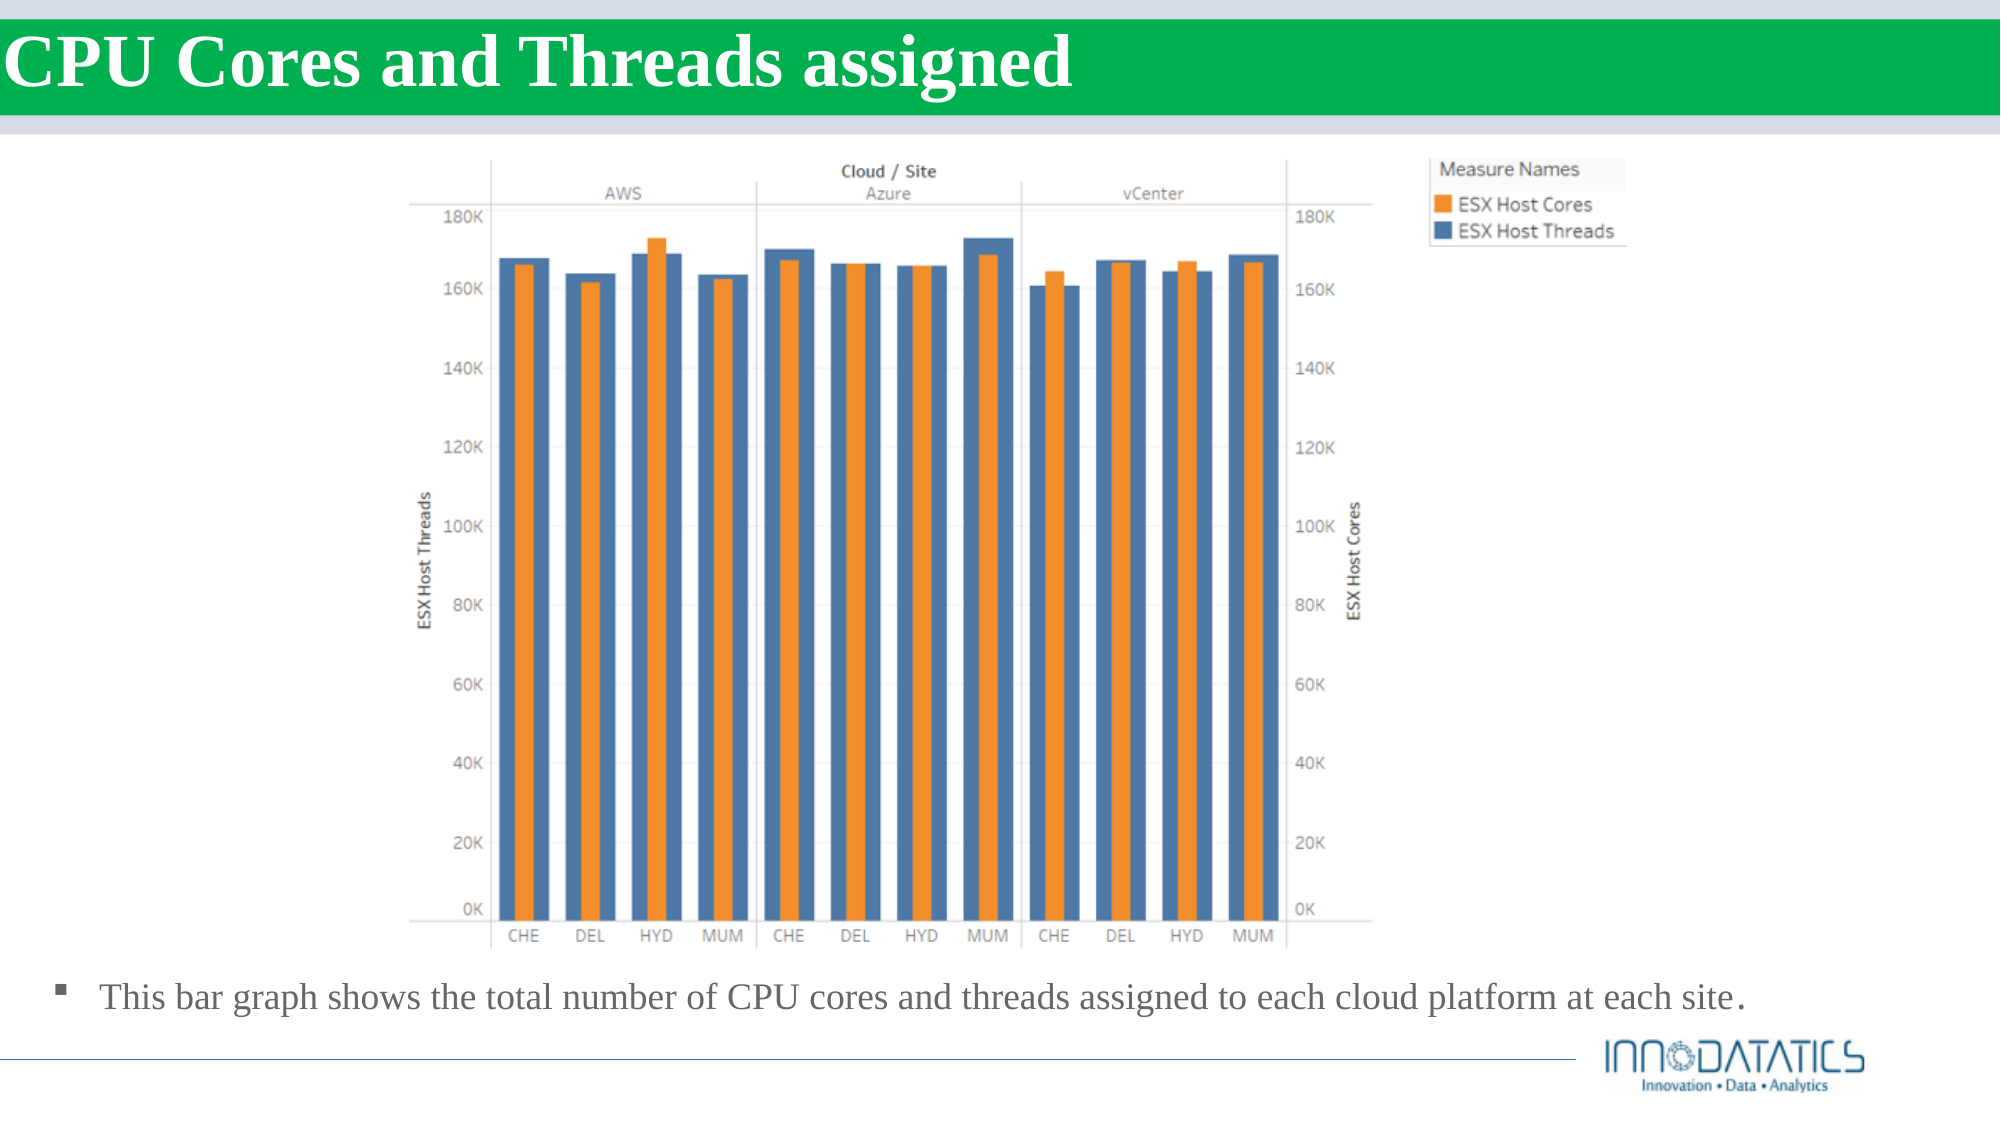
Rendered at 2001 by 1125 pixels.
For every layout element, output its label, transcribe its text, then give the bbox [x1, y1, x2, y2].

picture [1429, 149, 1627, 247]
text_box This bar graph shows the total number of CPU cores and threads assigned to each cloud platform at each site. [37, 964, 1831, 1025]
text_box [0, 19, 2000, 116]
picture [1603, 1038, 1865, 1093]
picture [409, 149, 1402, 960]
title CPU Cores and Threads assigned [0, 14, 1919, 112]
